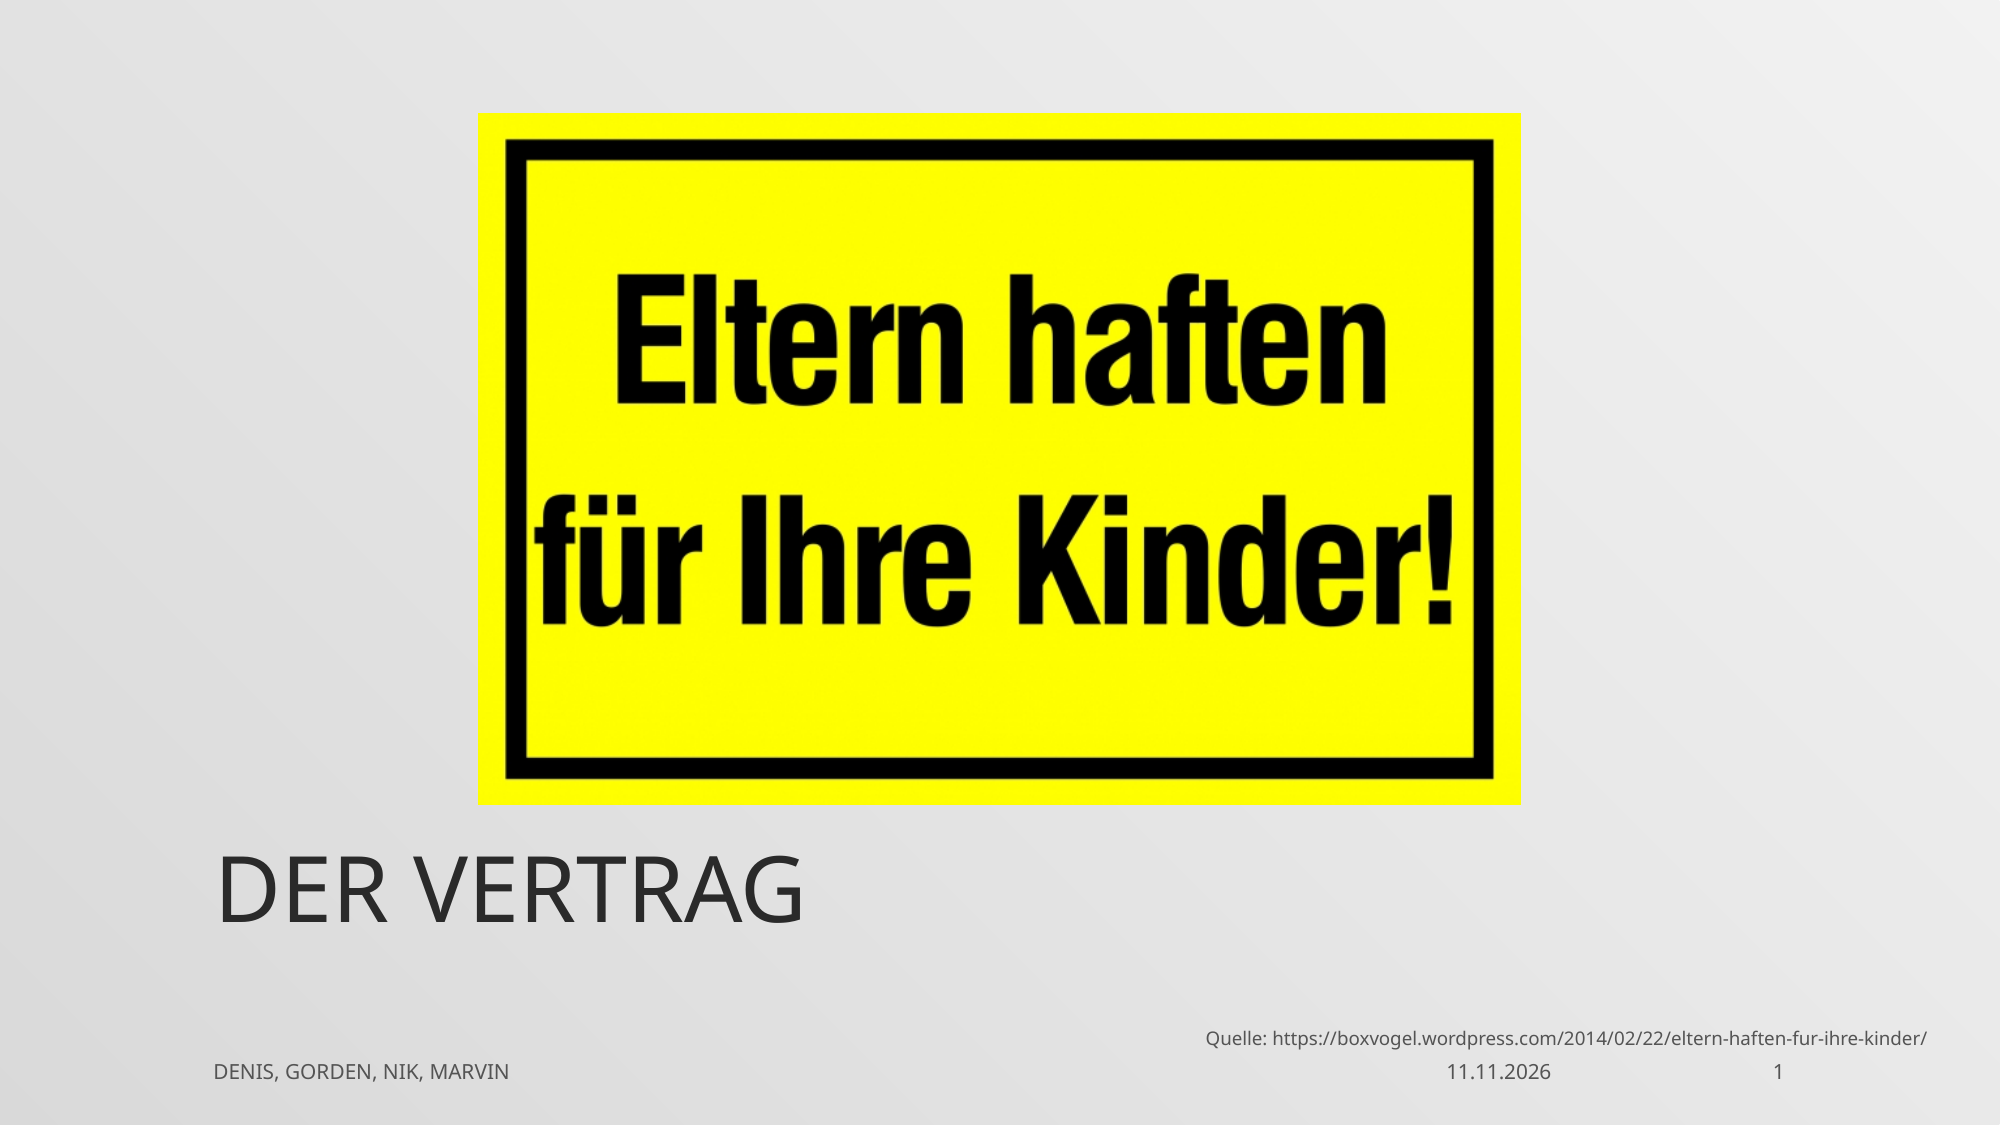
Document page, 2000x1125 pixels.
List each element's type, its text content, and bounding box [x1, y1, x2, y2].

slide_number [1337, 1058, 1567, 1088]
slide_number 1 [1612, 1058, 1800, 1088]
picture [478, 113, 1521, 806]
text_box Quelle: https://boxvogel.wordpress.com/2014/02/22/eltern-haften-fur-ihre-kinder/ [1190, 1022, 1942, 1058]
footer Denis, Gorden, Nik, Marvin [198, 1057, 1288, 1088]
title Der Vertrag [199, 825, 1800, 950]
